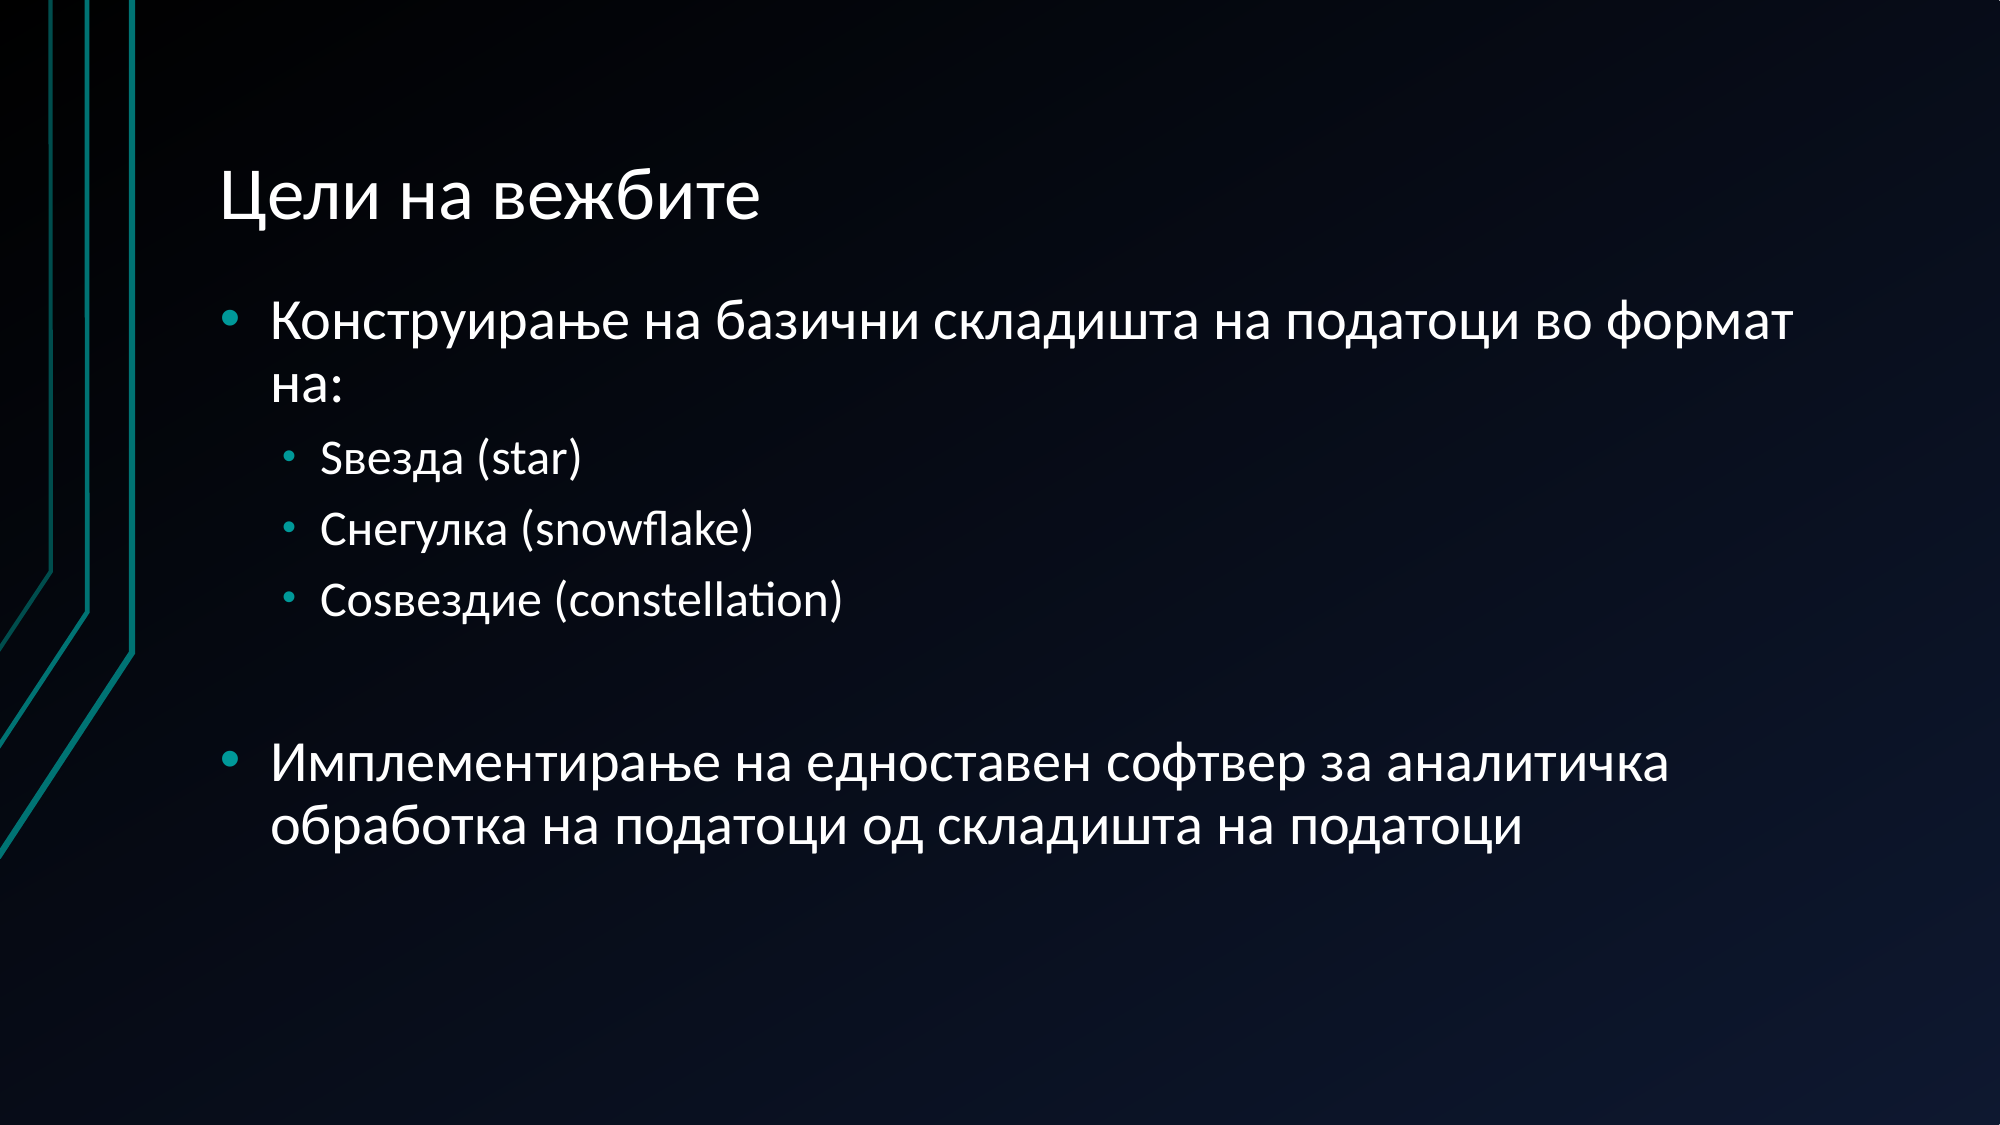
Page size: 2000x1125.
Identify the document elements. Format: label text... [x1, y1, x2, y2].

title Цели на вежбите [199, 45, 1900, 246]
list Конструирање на базични складишта на податоци во формат на: Ѕвезда (star) Снегулка (snowflake) Соѕвездие (constellation) Имплементирање на едноставен софтвер за аналитичка обработка на податоци од складишта на податоци [199, 279, 1900, 1012]
